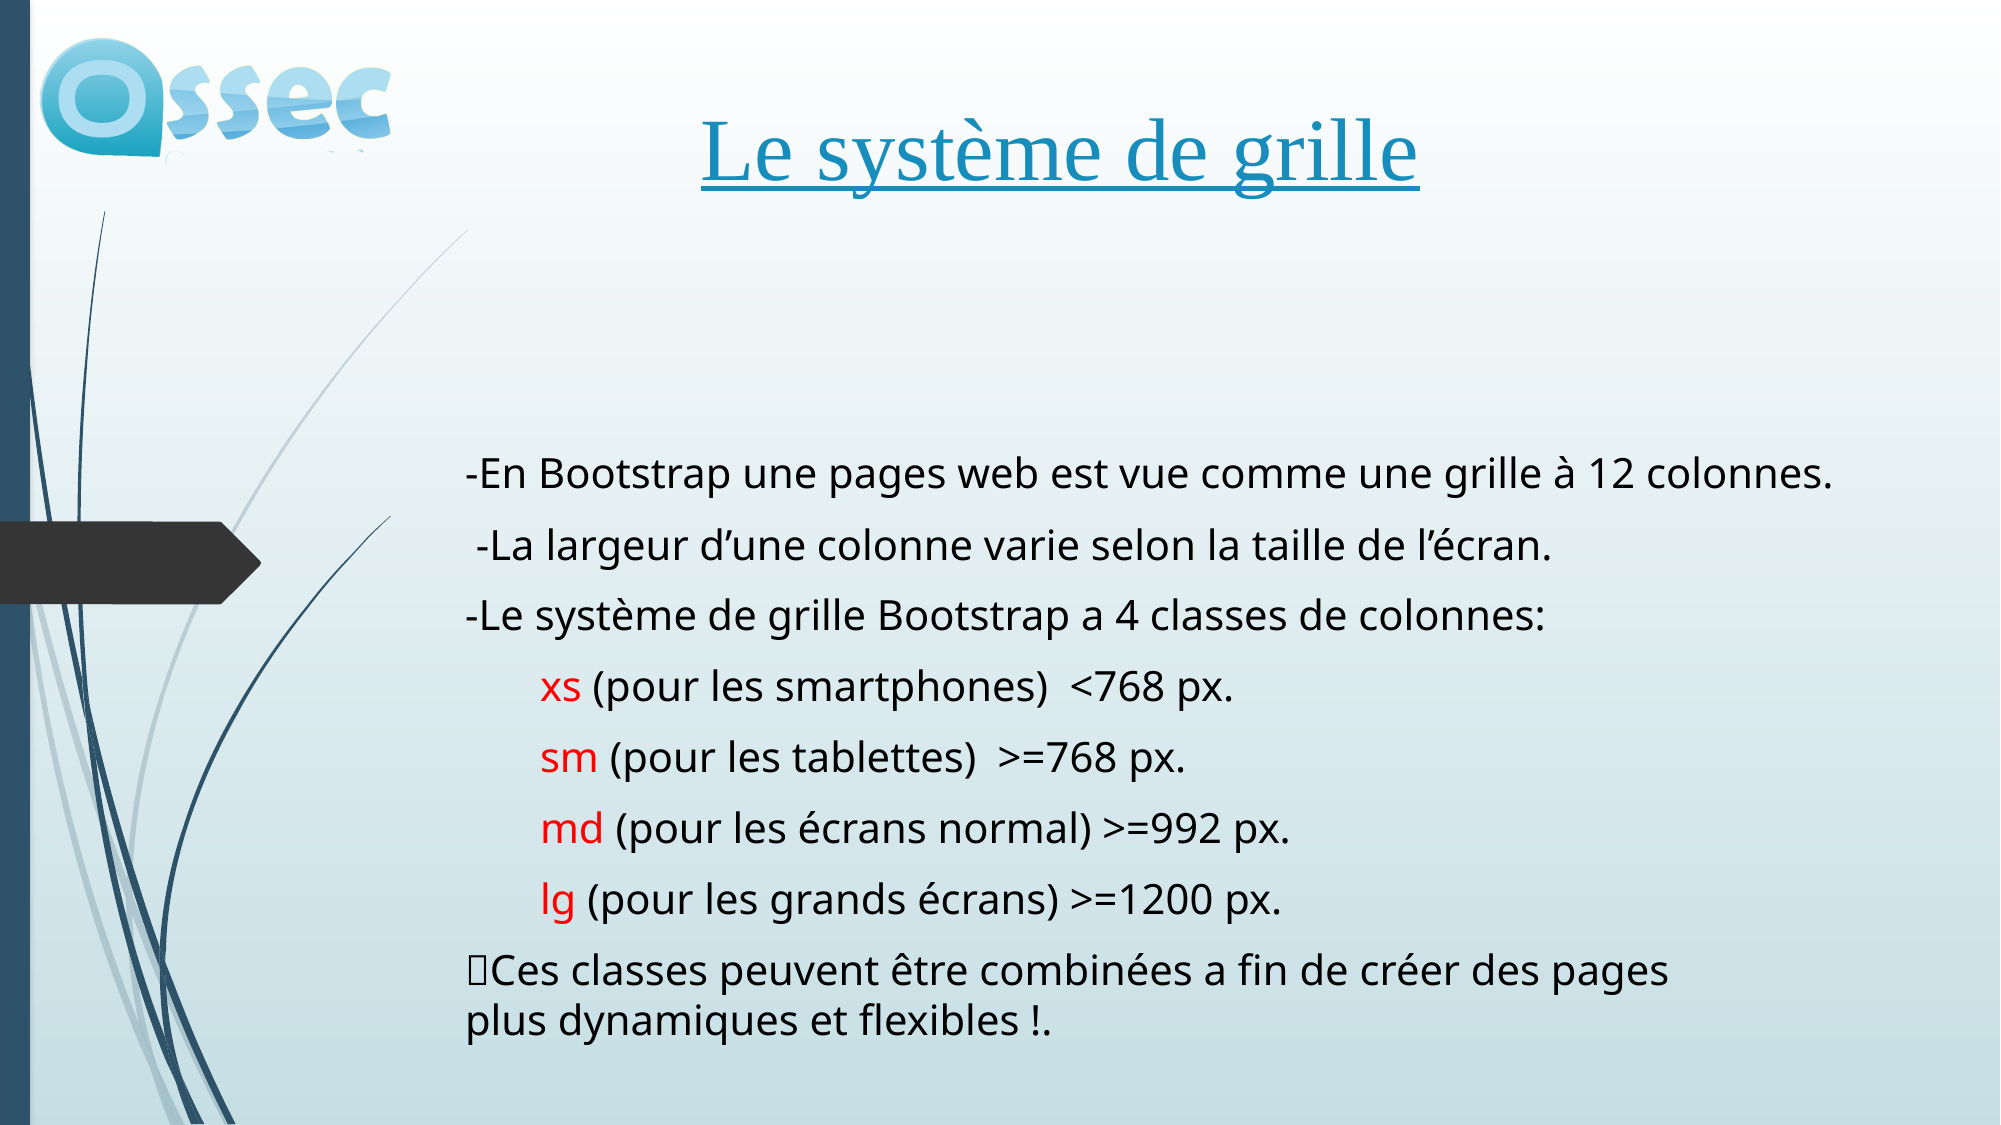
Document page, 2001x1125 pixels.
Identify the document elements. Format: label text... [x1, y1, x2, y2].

picture [32, 0, 425, 167]
list -En Bootstrap une pages web est vue comme une grille à 12 colonnes. -La largeur d’une colonne varie selon la taille de l’écran. -Le système de grille Bootstrap a 4 classes de colonnes: xs (pour les smartphones) <768 px. sm (pour les tablettes) >=768 px. md (pour les écrans normal) >=992 px. lg (pour les grands écrans) >=1200 px. Ces classes peuvent être combinées a fin de créer des pages plus dynamiques et flexibles !. [450, 439, 2000, 1125]
title Le système de grille [685, 83, 1472, 208]
